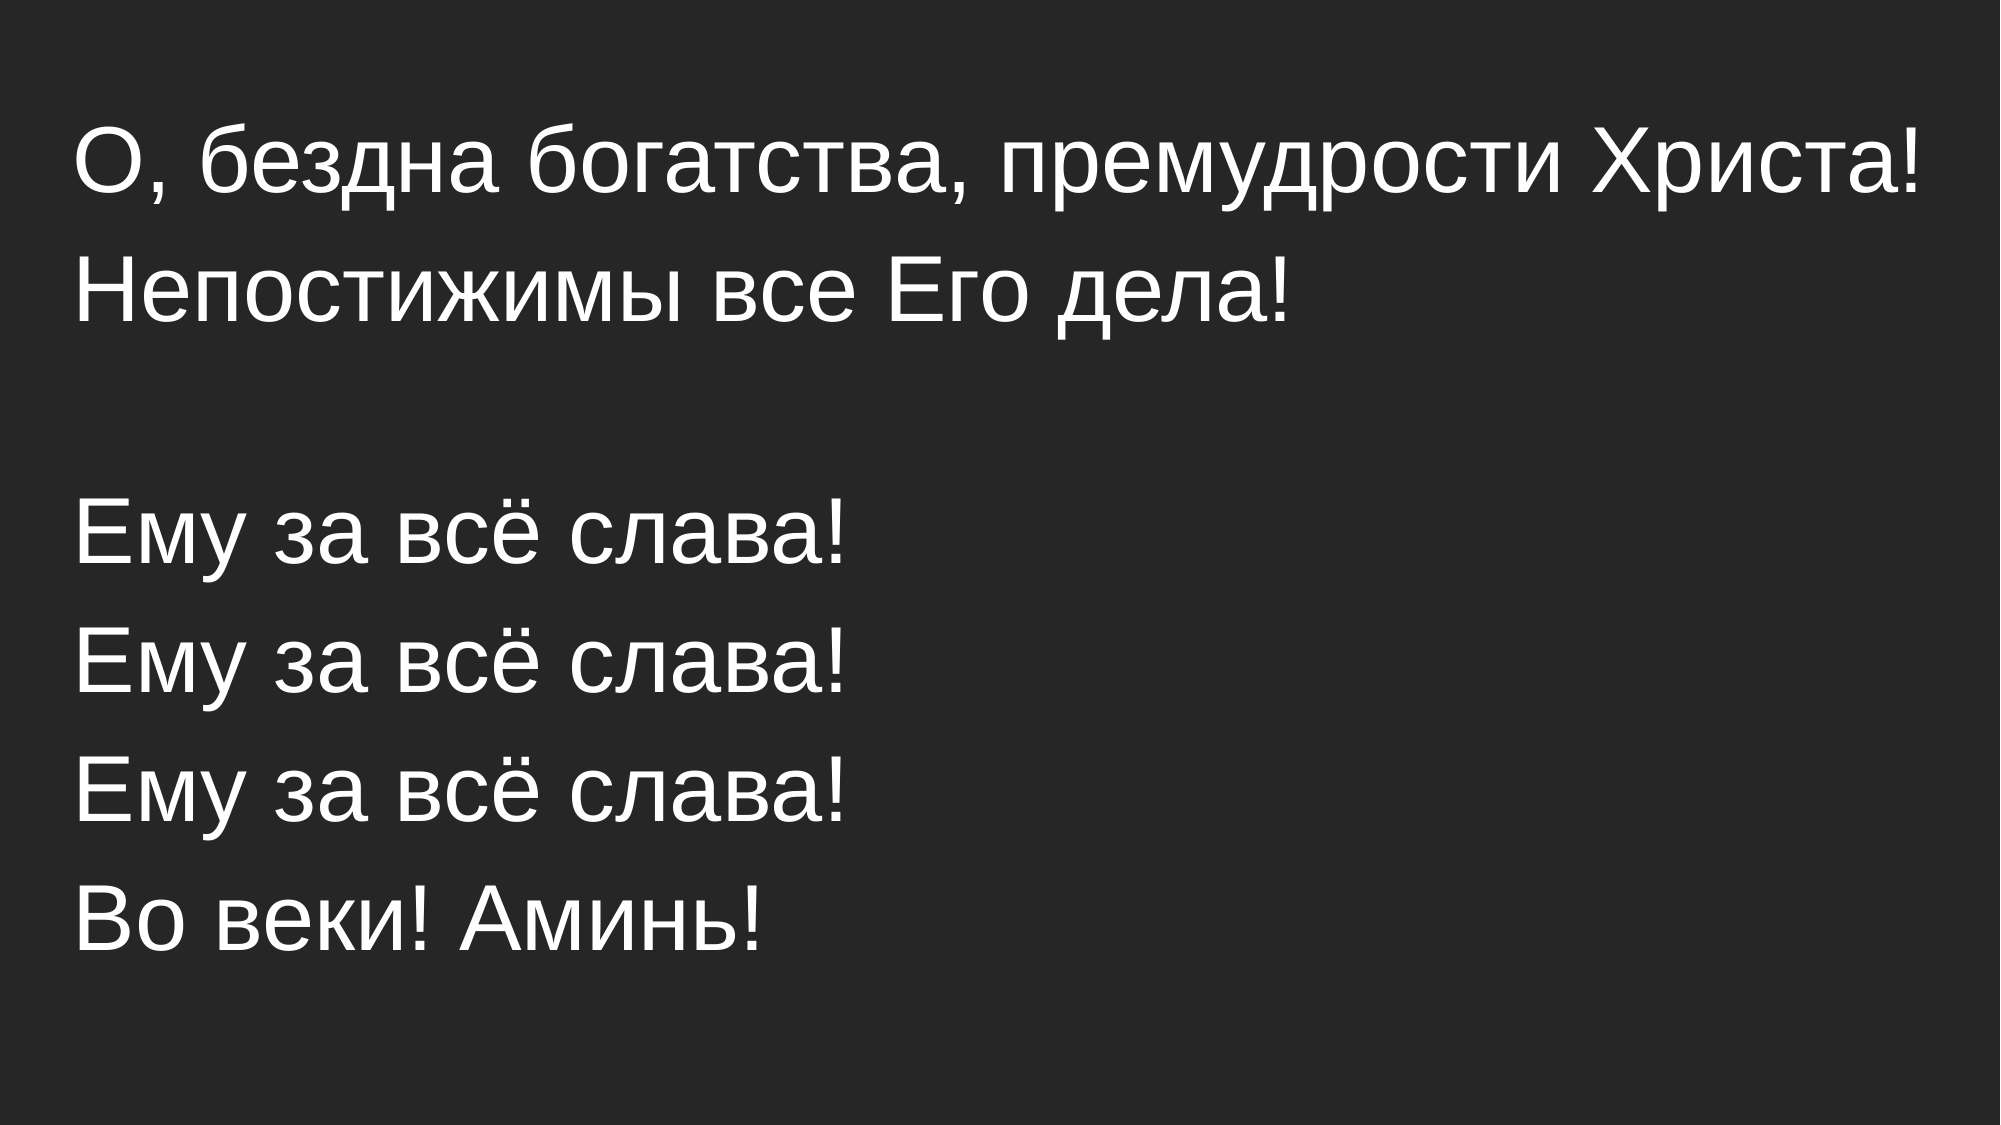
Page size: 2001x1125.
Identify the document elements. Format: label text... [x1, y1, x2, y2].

text_box О, бездна богатства, премудрости Христа! Непостижимы все Его дела! Ему за всё слава! Ему за всё слава! Ему за всё слава! Во веки! Аминь! [72, 0, 1979, 1069]
